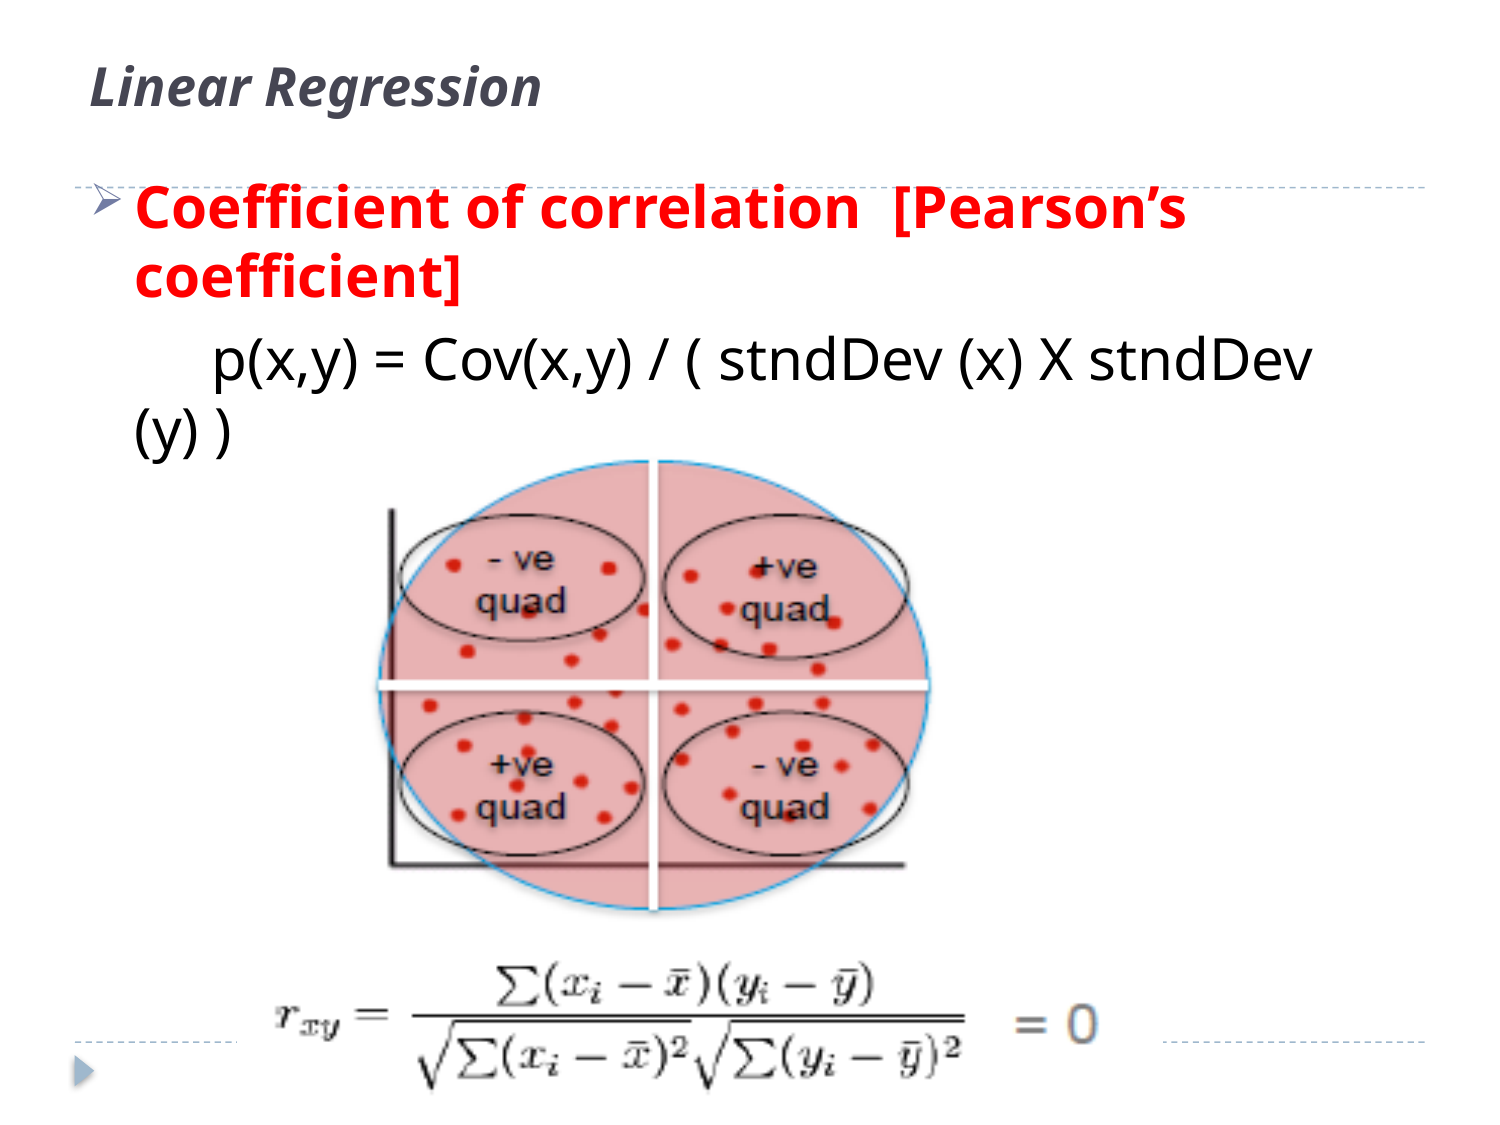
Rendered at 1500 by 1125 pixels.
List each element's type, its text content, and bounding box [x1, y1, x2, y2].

list Coefficient of correlation [Pearson’s coefficient] p(x,y) = Cov(x,y) / ( stndDev (x) X stndDev (y) ) [75, 162, 1400, 1063]
picture [237, 437, 1163, 1125]
title Linear Regression [75, 45, 1425, 125]
